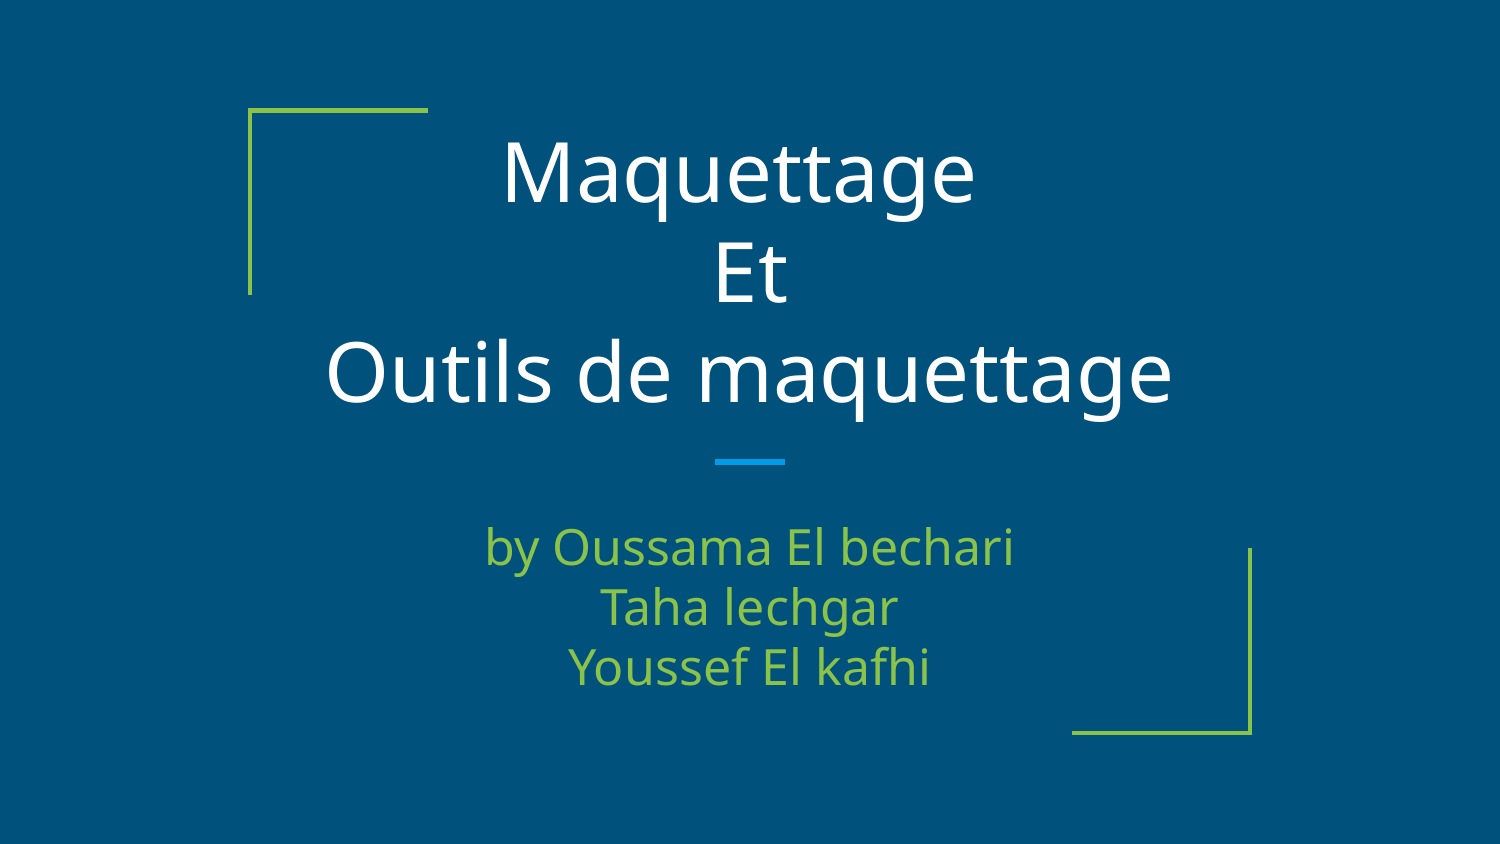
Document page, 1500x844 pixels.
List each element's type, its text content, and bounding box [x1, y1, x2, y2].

title Maquettage Et Outils de maquettage [275, 195, 1225, 435]
picture [580, 157, 615, 195]
picture [730, 157, 767, 195]
picture [509, 143, 567, 195]
picture [707, 158, 717, 195]
picture [804, 148, 829, 195]
picture [774, 148, 799, 195]
picture [836, 157, 871, 195]
picture [935, 157, 972, 195]
picture [884, 157, 923, 195]
subtitle by Oussama El bechari Taha lechgar Youssef El kafhi [275, 500, 1225, 740]
picture [627, 157, 666, 195]
picture [680, 158, 689, 195]
